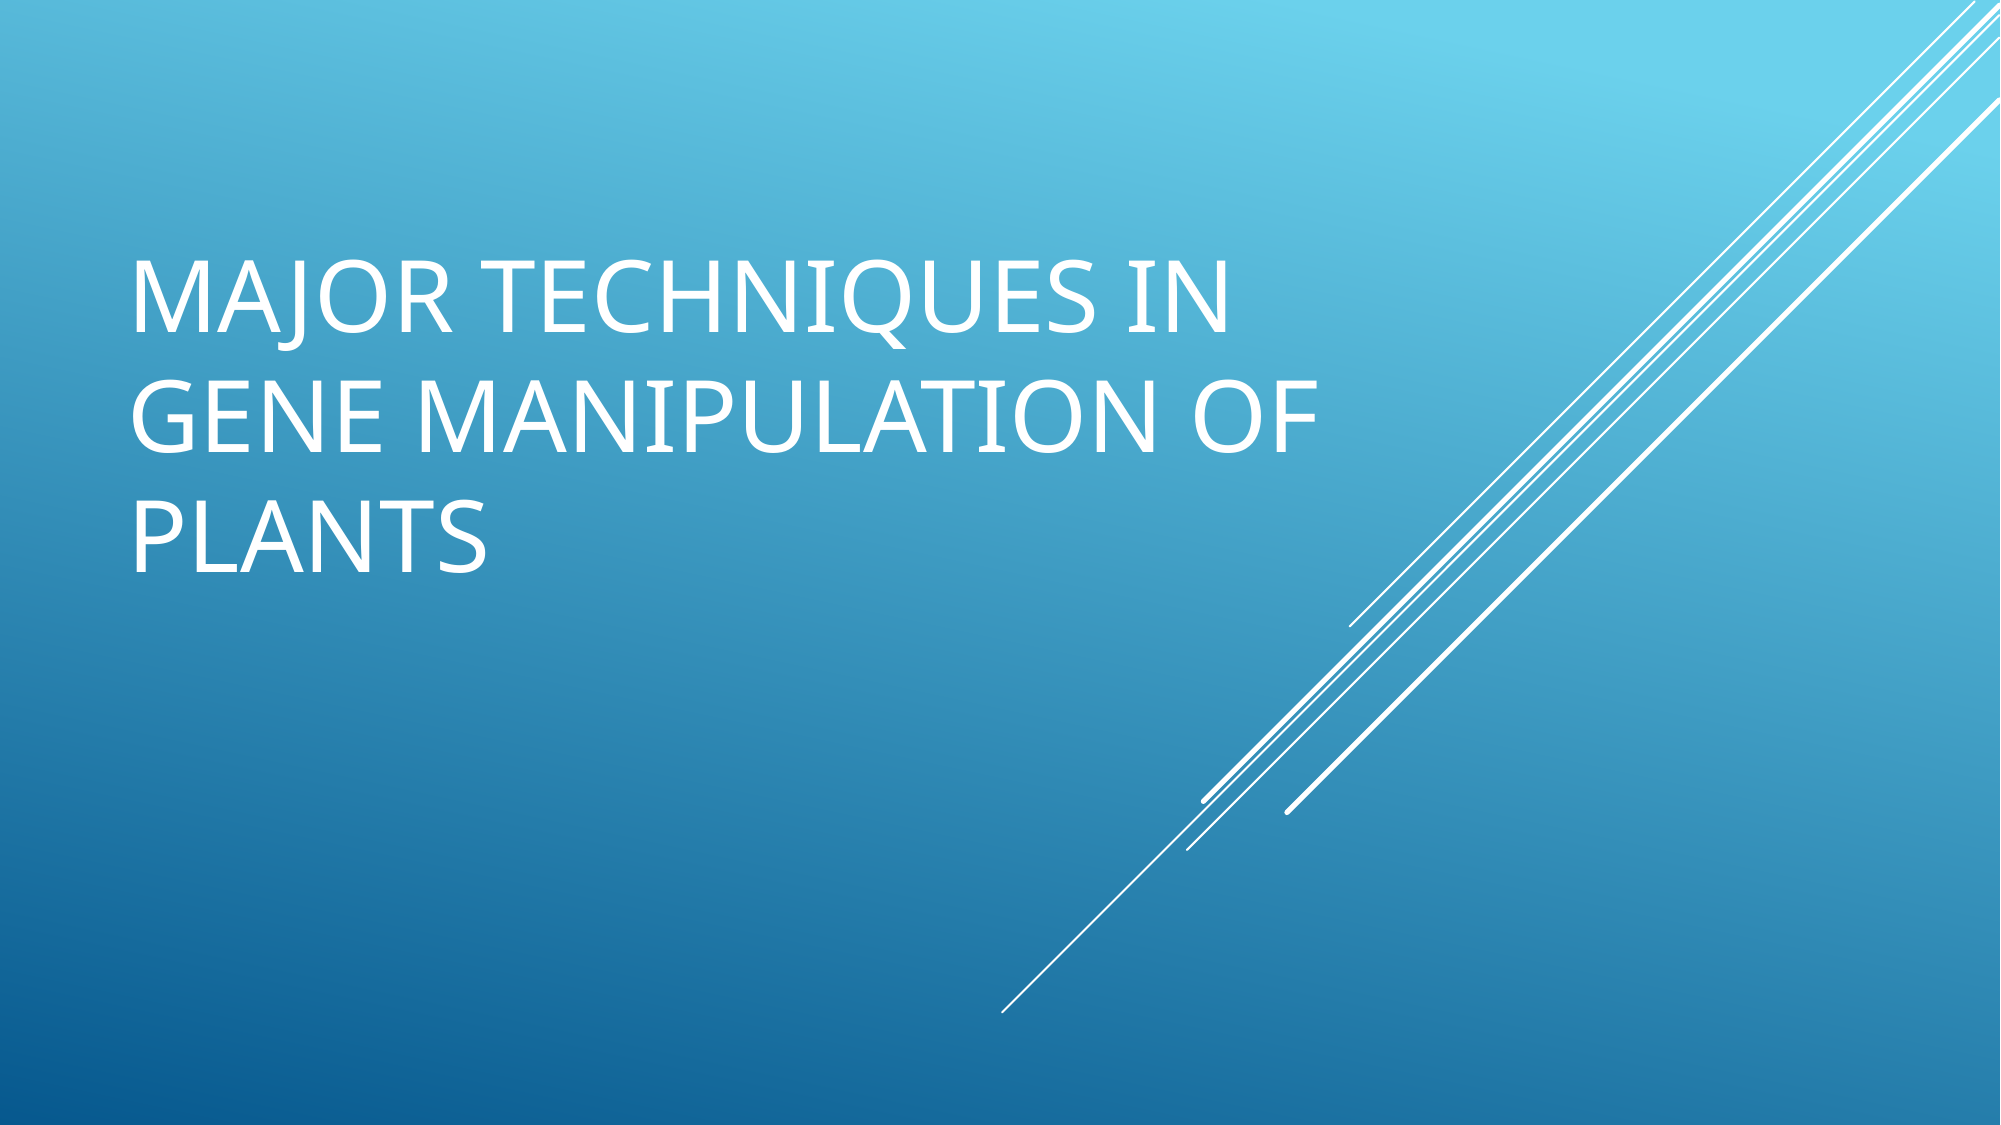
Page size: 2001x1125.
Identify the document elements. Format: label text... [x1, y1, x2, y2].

title Major techniques In Gene Manipulation of Plants [112, 112, 1425, 600]
